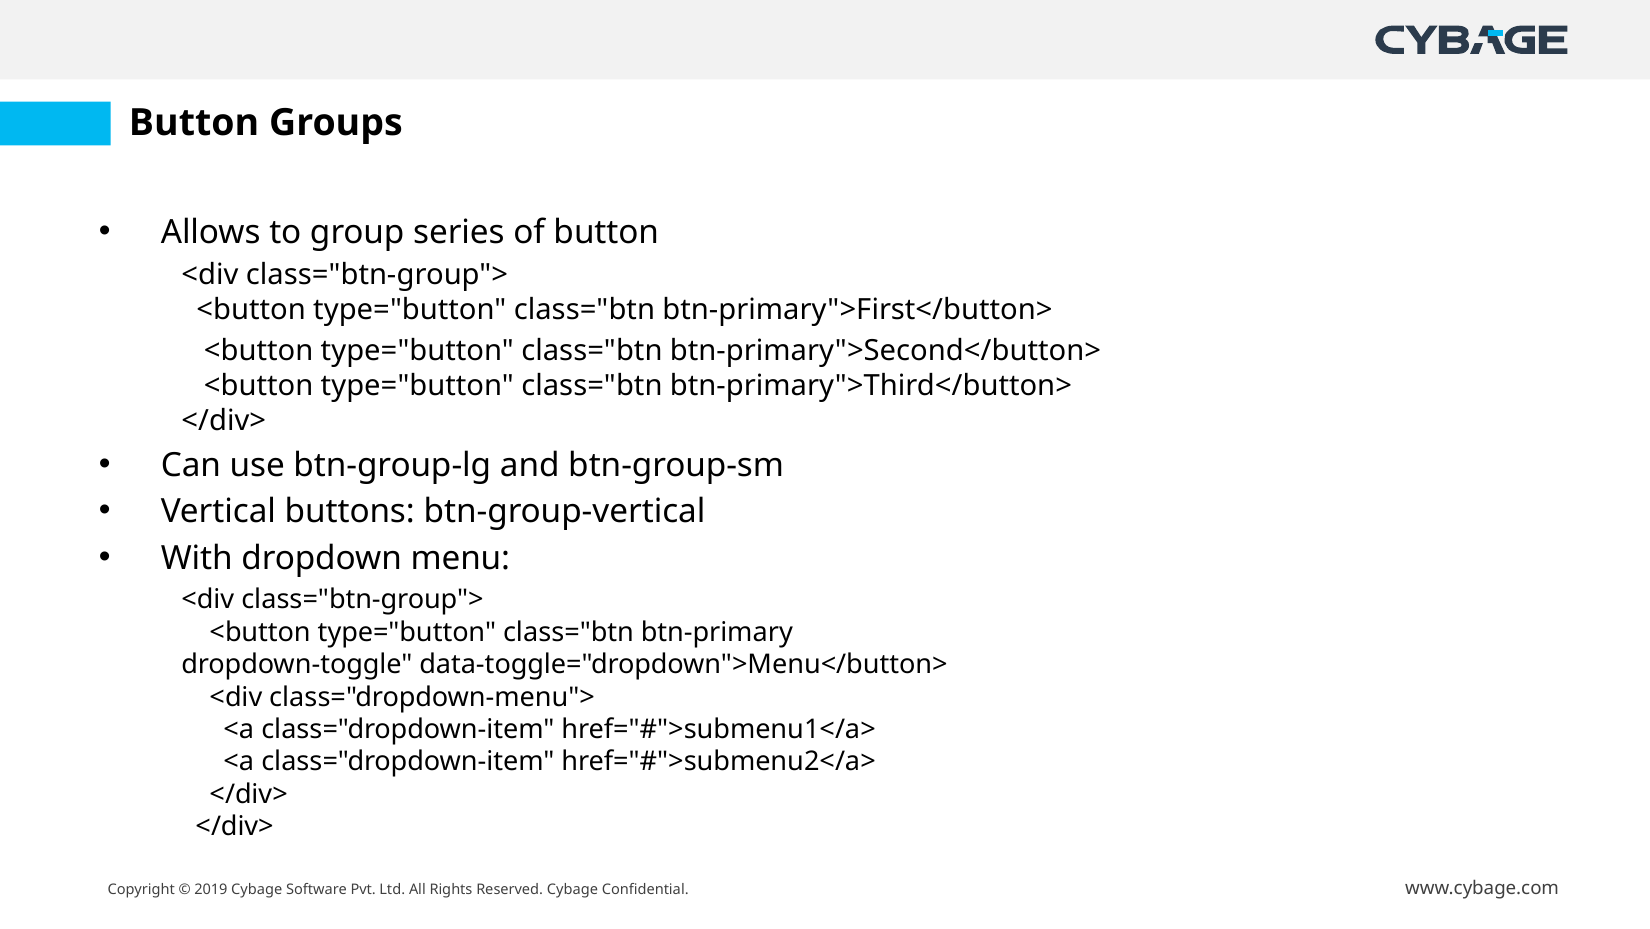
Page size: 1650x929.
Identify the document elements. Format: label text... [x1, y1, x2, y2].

title Button Groups [112, 89, 1598, 171]
list Allows to group series of button <div class="btn-group"> <button type="button" class="btn btn-primary">First</button> <button type="button" class="btn btn-primary">Second</button> <button type="button" class="btn btn-primary">Third</button> </div> Can use btn-group-lg and btn-group-sm Vertical buttons: btn-group-vertical With dropdown menu: <div class="btn-group"> <button type="button" class="btn btn-primary dropdown-toggle" data-toggle="dropdown">Menu</button> <div class="dropdown-menu"> <a class="dropdown-item" href="#">submenu1</a> <a class="dropdown-item" href="#">submenu2</a> </div> </div> [82, 201, 1568, 815]
